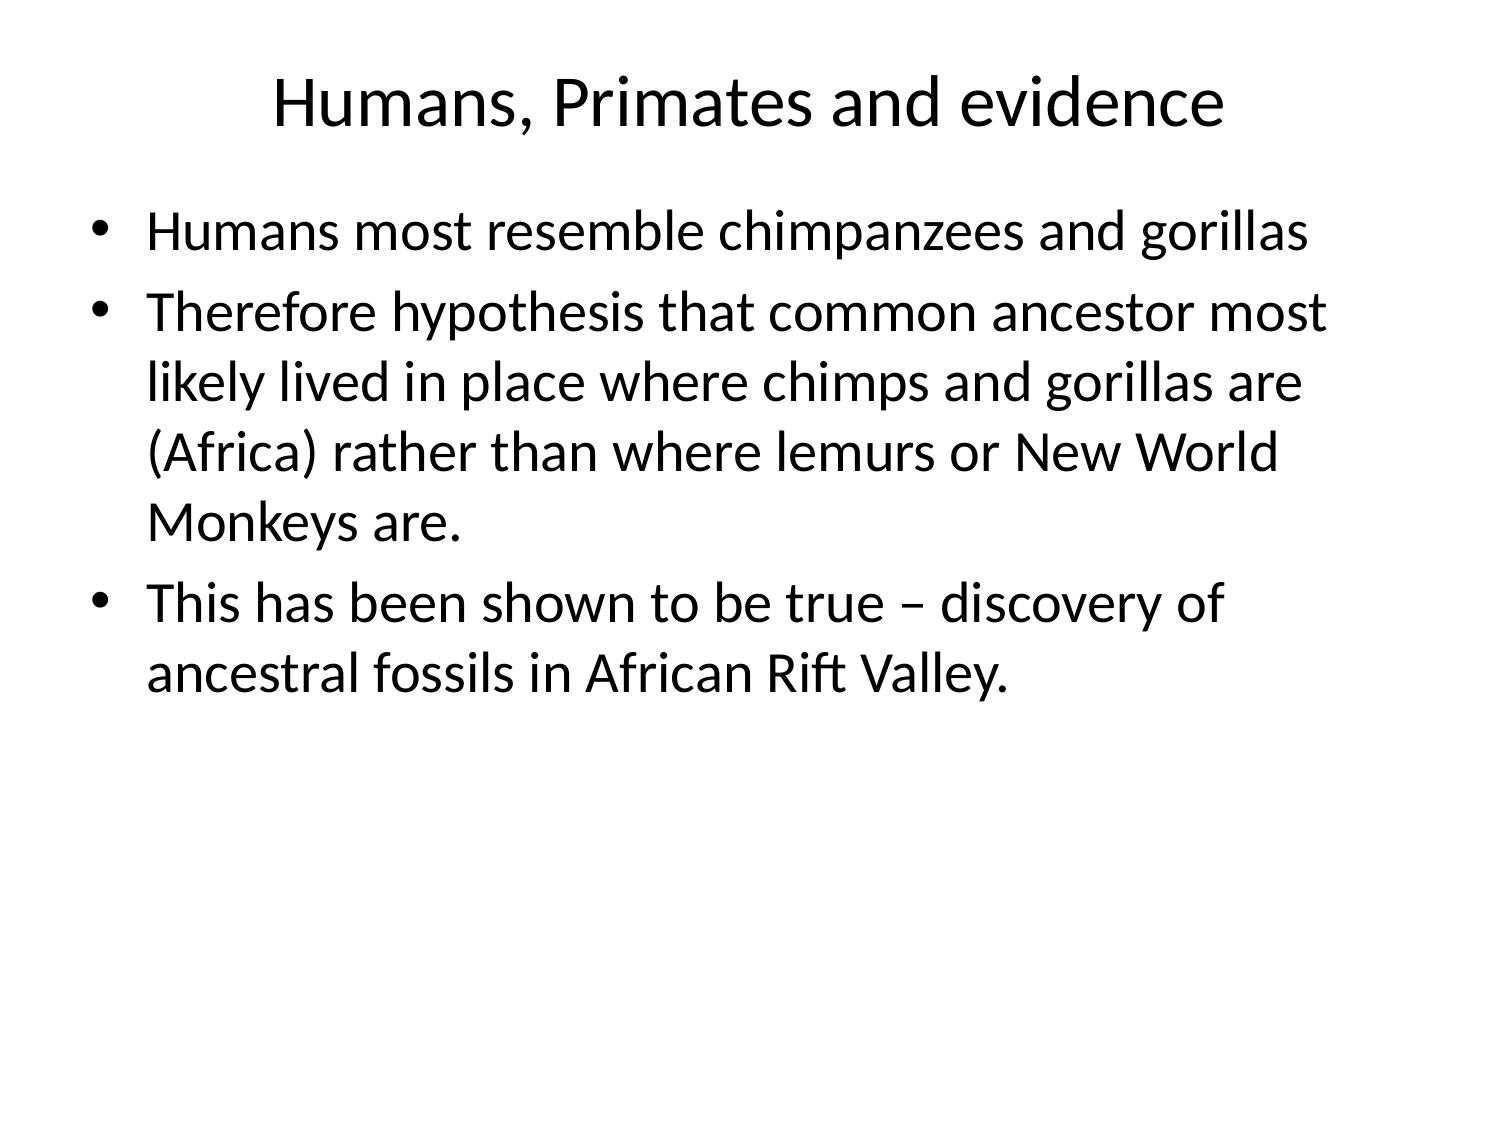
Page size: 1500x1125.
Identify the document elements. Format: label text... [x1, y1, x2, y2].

title Humans, Primates and evidence [75, 45, 1425, 149]
list Humans most resemble chimpanzees and gorillas Therefore hypothesis that common ancestor most likely lived in place where chimps and gorillas are (Africa) rather than where lemurs or New World Monkeys are. This has been shown to be true – discovery of ancestral fossils in African Rift Valley. [75, 184, 1425, 1005]
